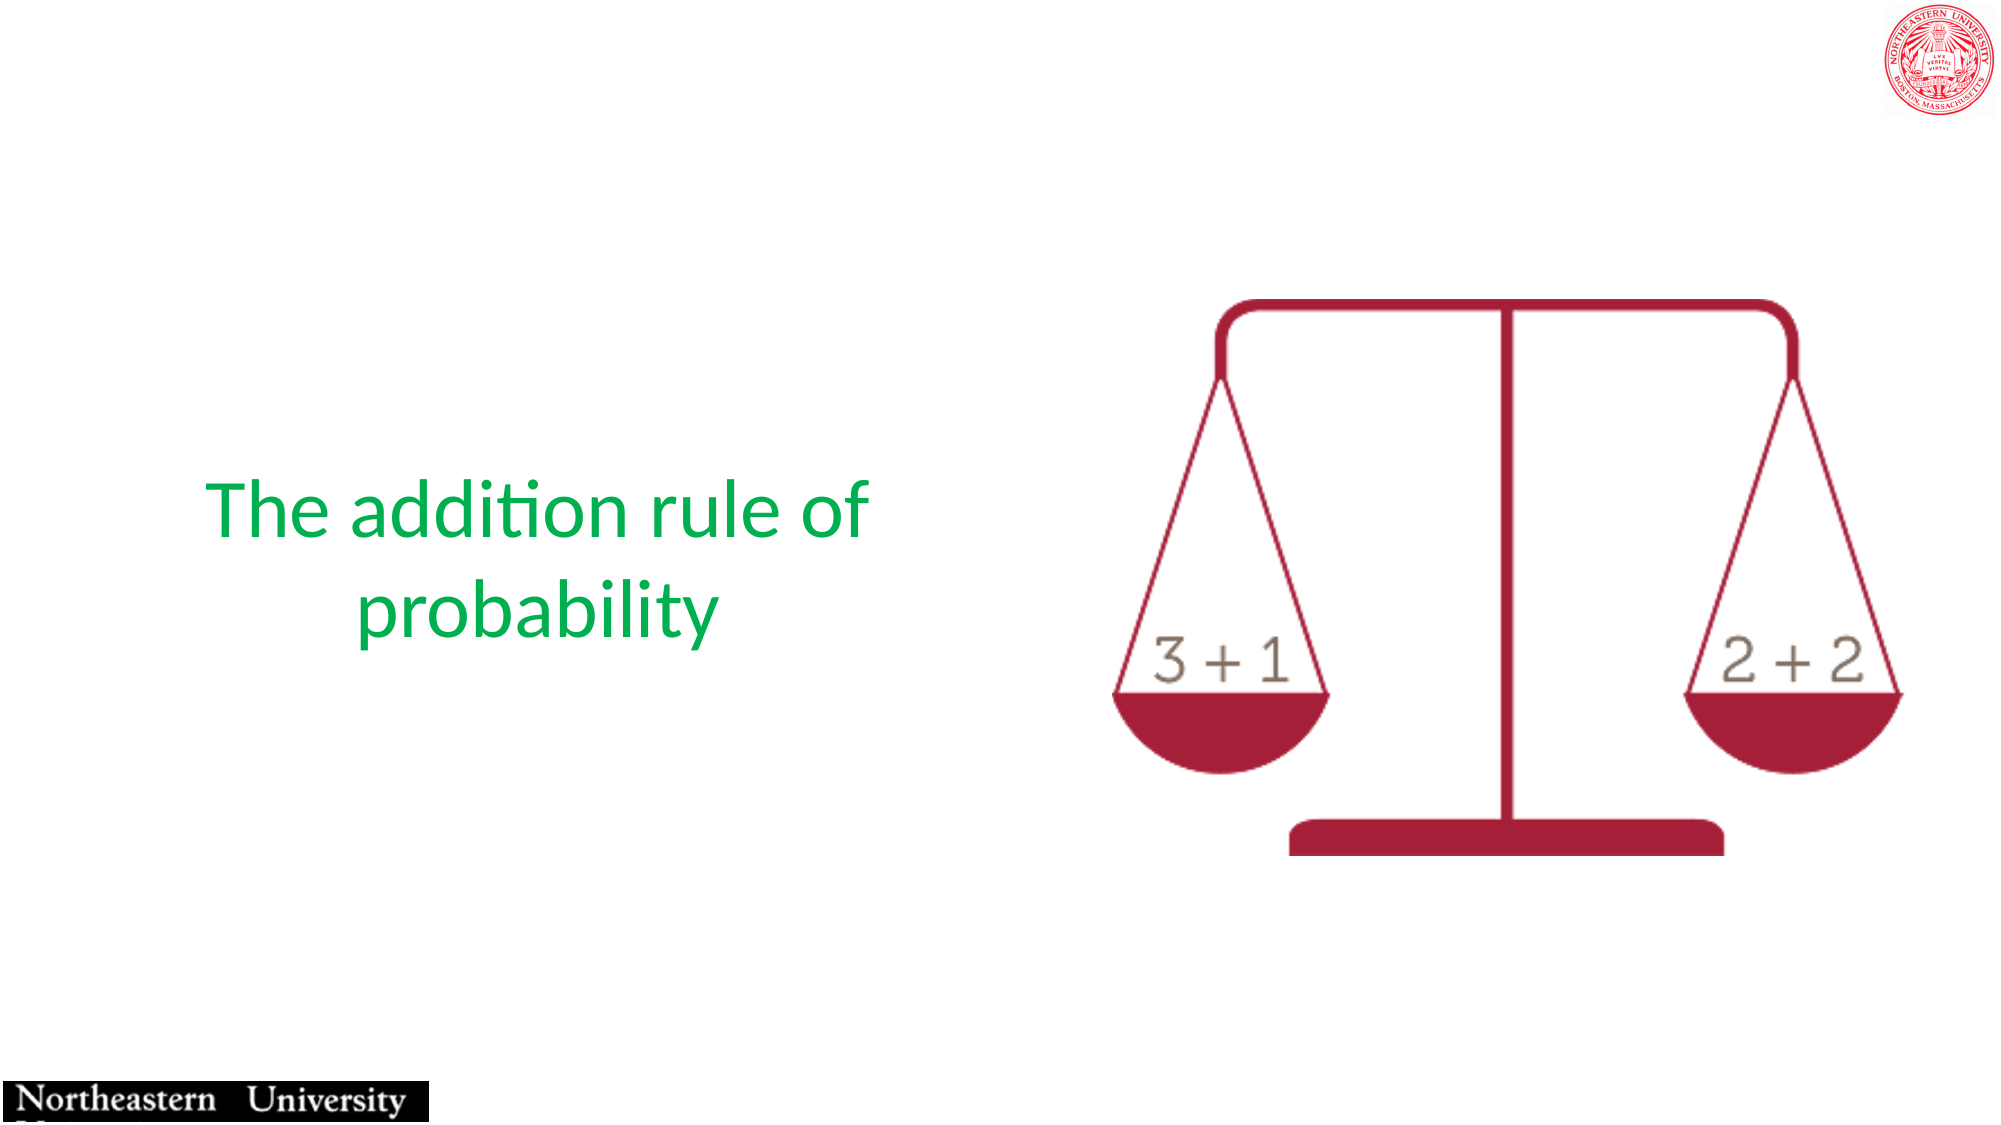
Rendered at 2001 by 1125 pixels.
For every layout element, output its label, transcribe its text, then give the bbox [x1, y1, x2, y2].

text_box The addition rule of probability [125, 446, 952, 662]
picture [1112, 299, 1907, 856]
picture [1883, 3, 1995, 117]
picture [3, 1081, 429, 1122]
